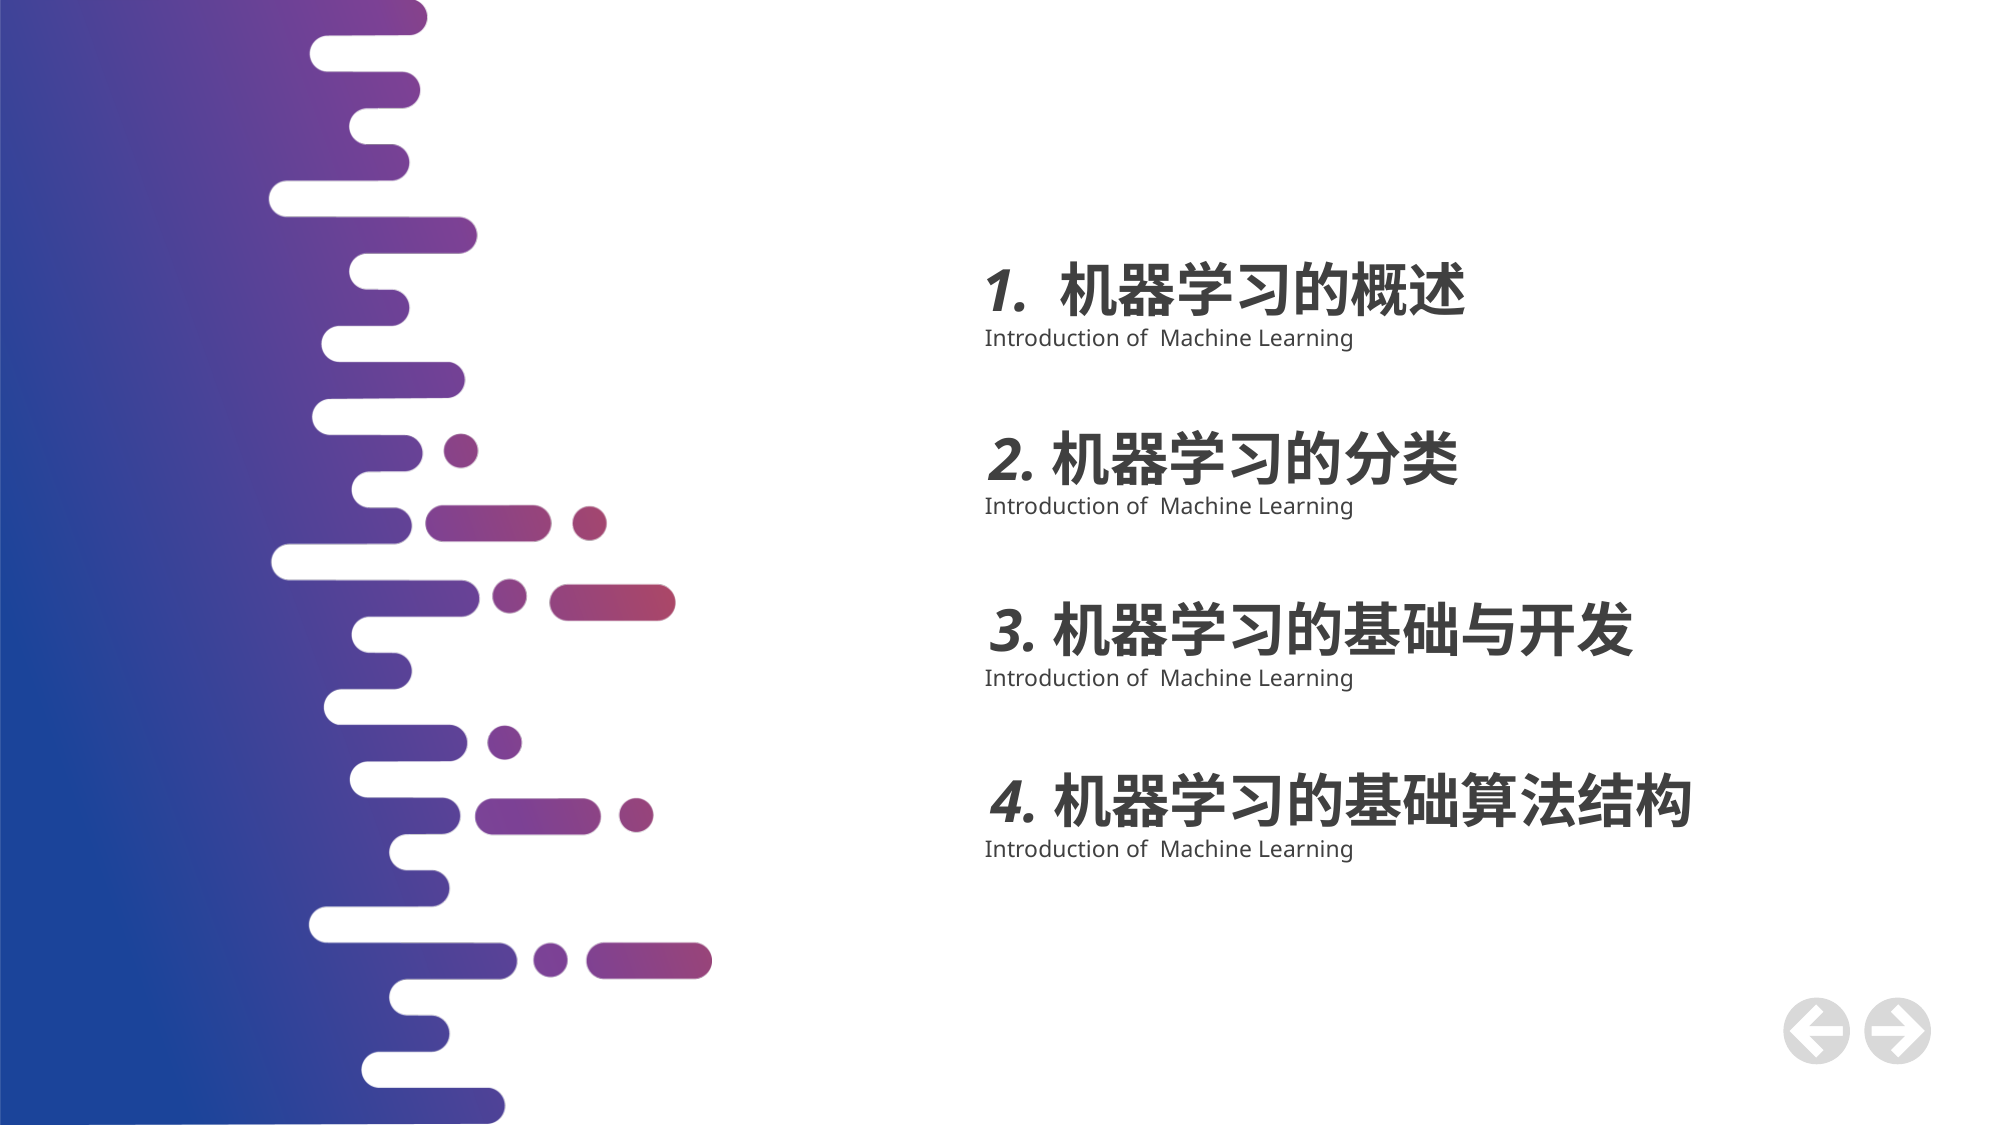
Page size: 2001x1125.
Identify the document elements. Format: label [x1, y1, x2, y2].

text_box [970, 245, 1765, 357]
text_box [970, 585, 1765, 696]
text_box [970, 414, 1765, 525]
picture [0, 0, 712, 1125]
text_box [970, 757, 1765, 868]
